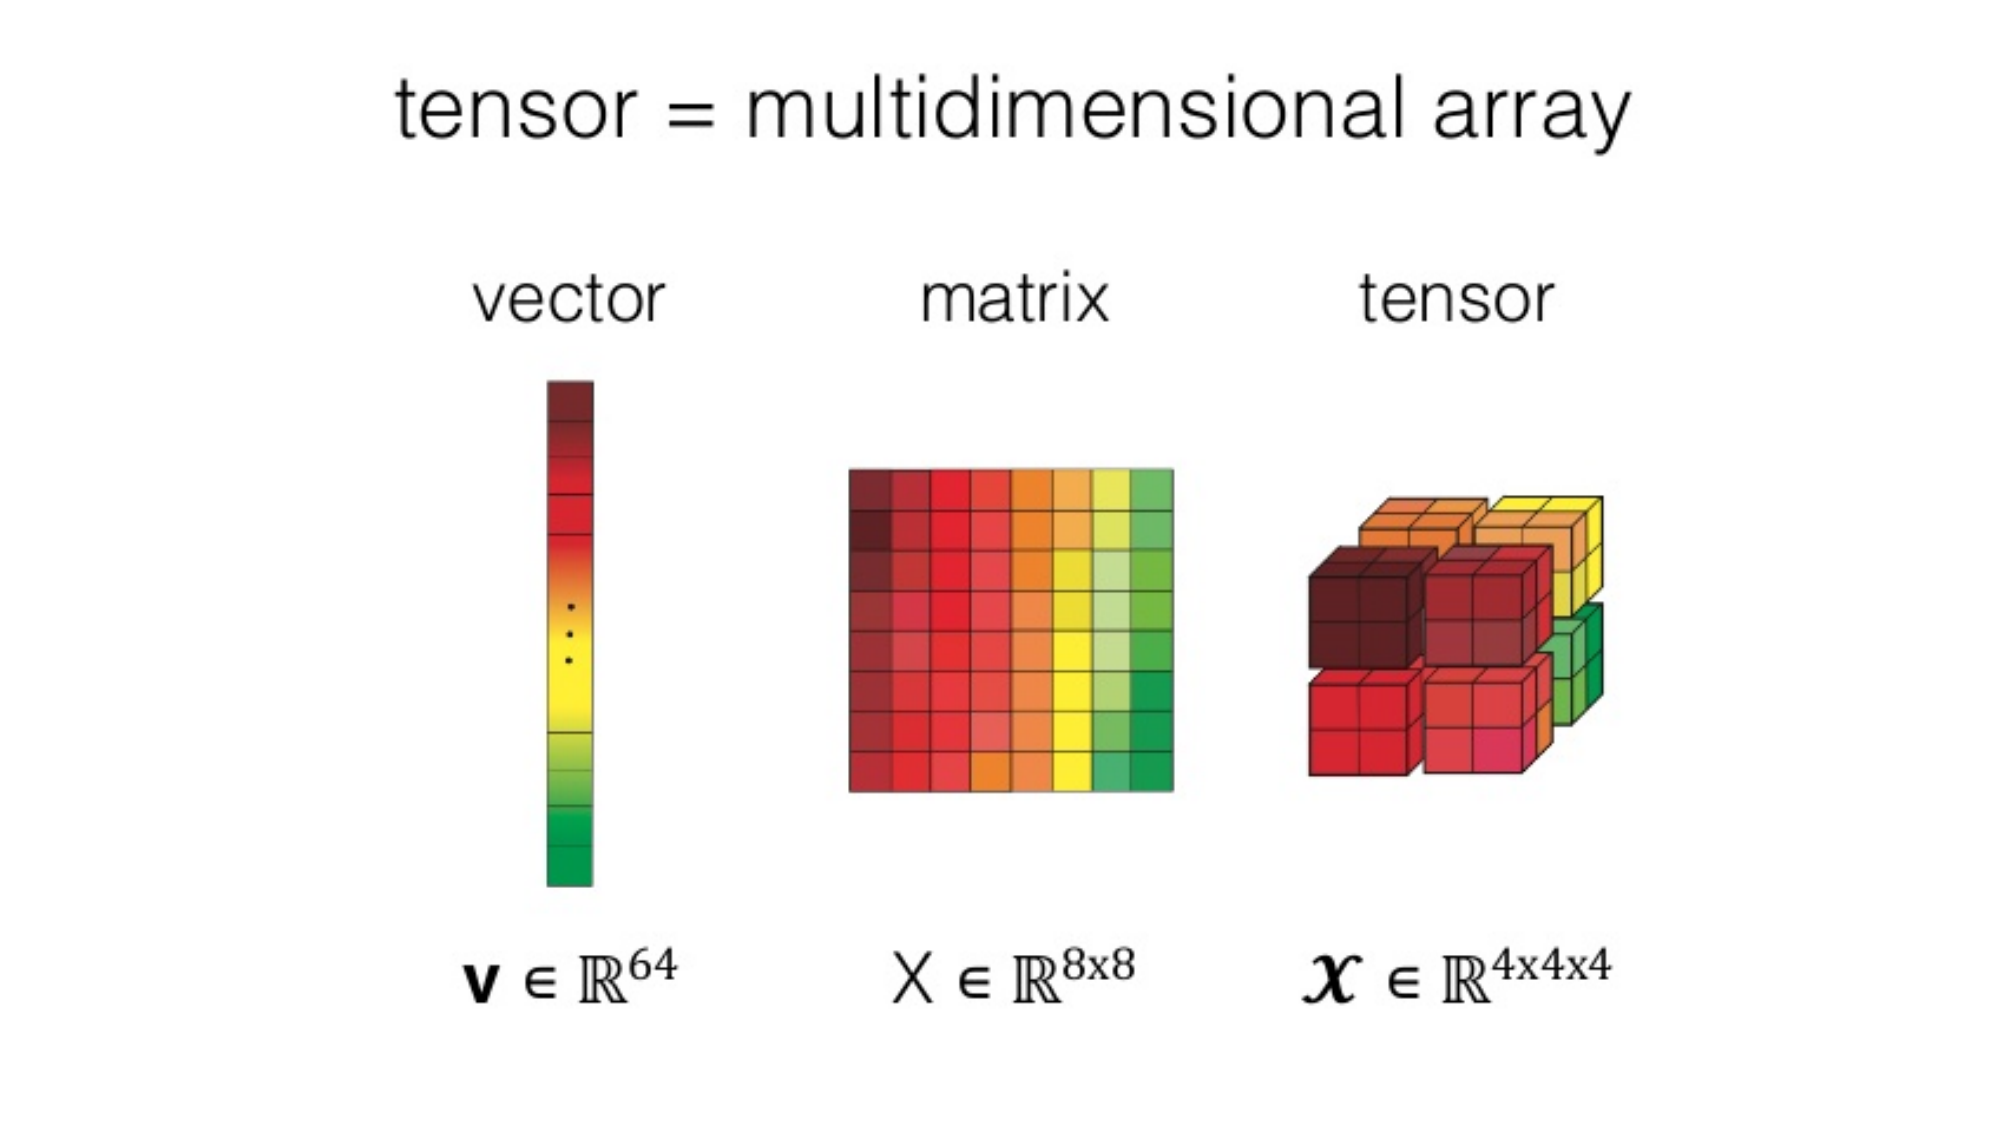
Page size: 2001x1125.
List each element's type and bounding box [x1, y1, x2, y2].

picture [262, 8, 1767, 1125]
